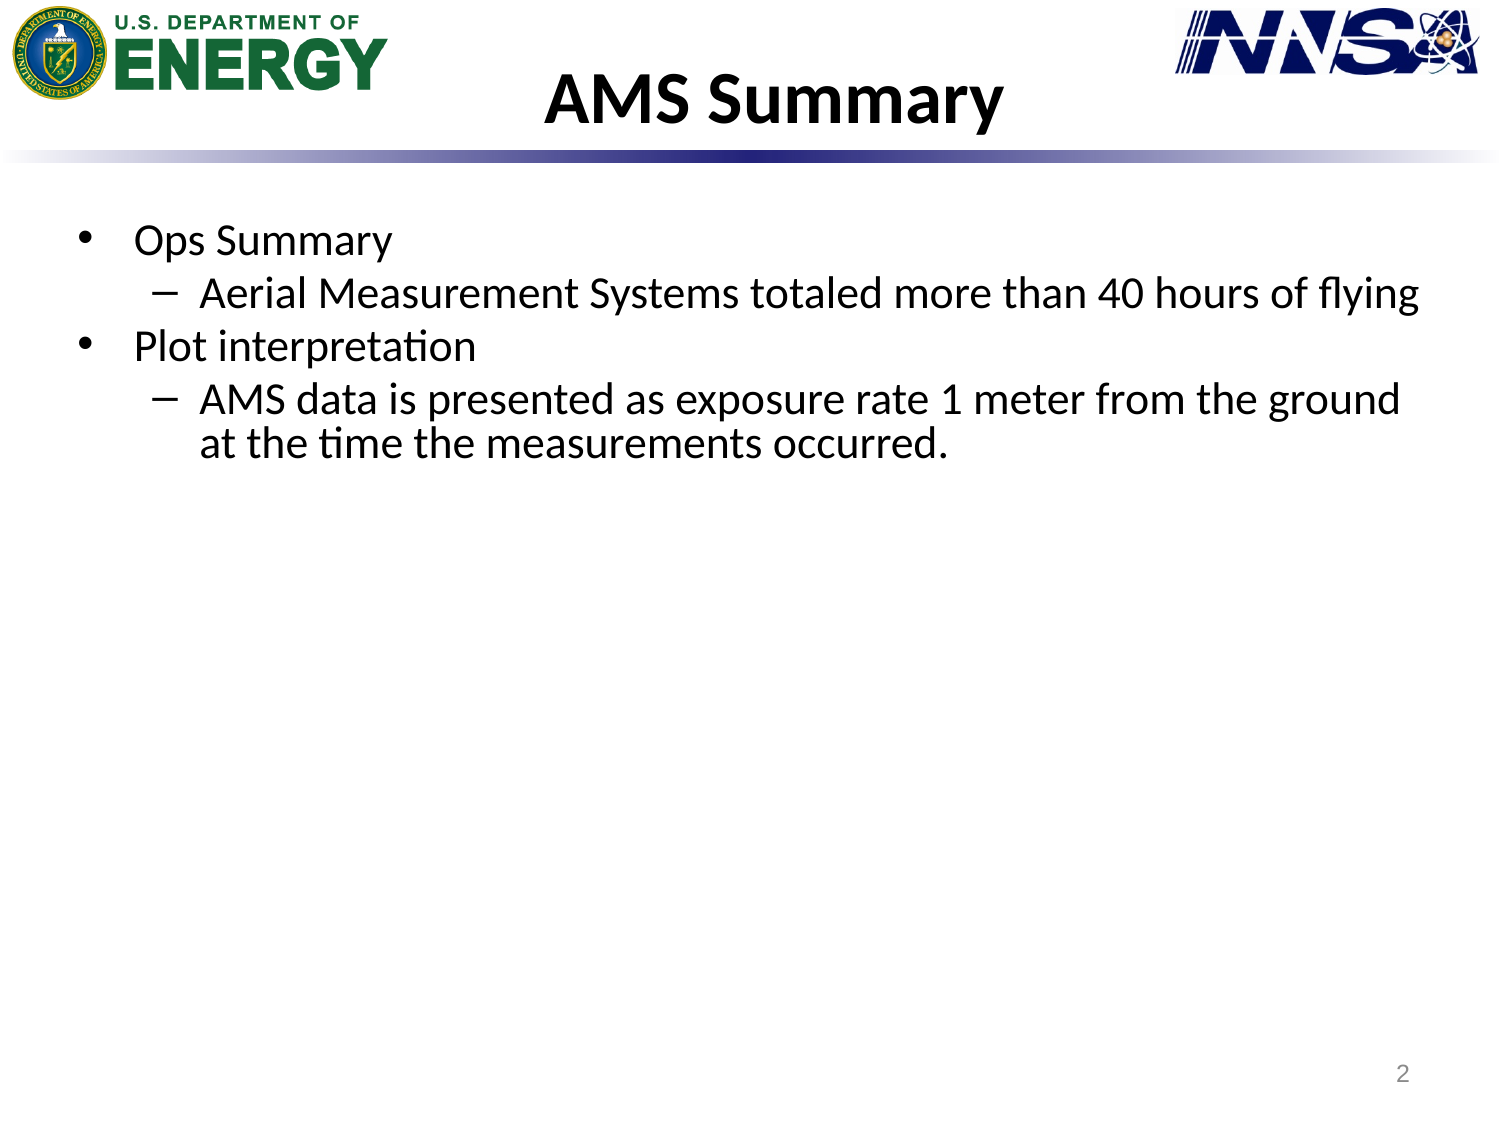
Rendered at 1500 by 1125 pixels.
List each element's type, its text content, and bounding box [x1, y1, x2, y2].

picture [1175, 8, 1480, 75]
title AMS Summary [137, 12, 1413, 176]
slide_number 2 [1074, 1042, 1425, 1103]
text_box Ops Summary Aerial Measurement Systems totaled more than 40 hours of flying Plot interpretation AMS data is presented as exposure rate 1 meter from the ground at the time the measurements occurred. [62, 212, 1438, 956]
picture [12, 5, 388, 100]
